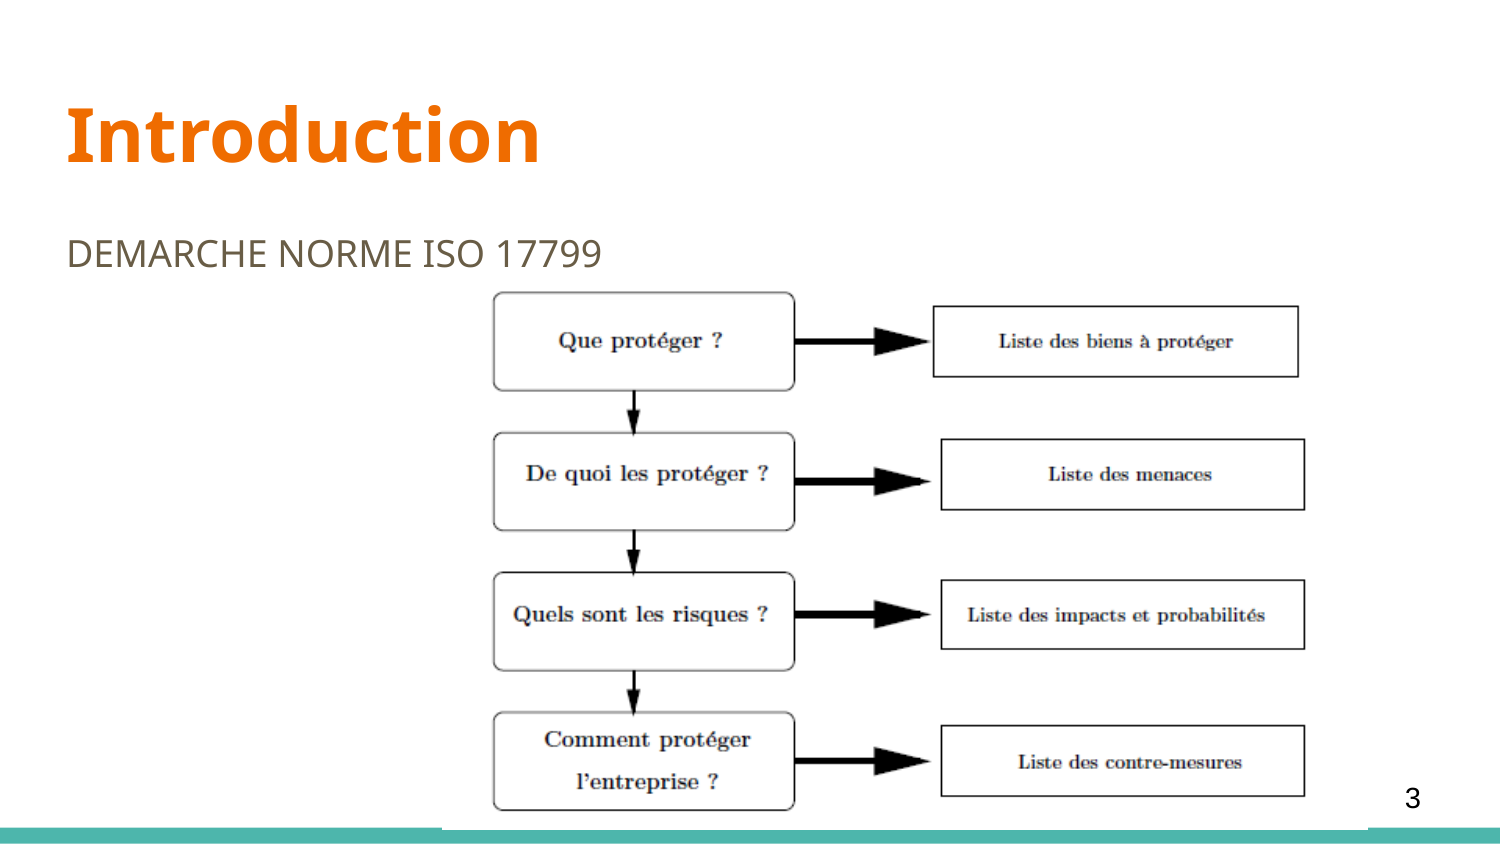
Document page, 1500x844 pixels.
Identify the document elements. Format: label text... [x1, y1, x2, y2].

list DEMARCHE NORME ISO 17799 [51, 207, 1449, 750]
title Introduction [51, 72, 1449, 189]
slide_number 3 [1389, 764, 1480, 830]
picture [442, 273, 1369, 830]
